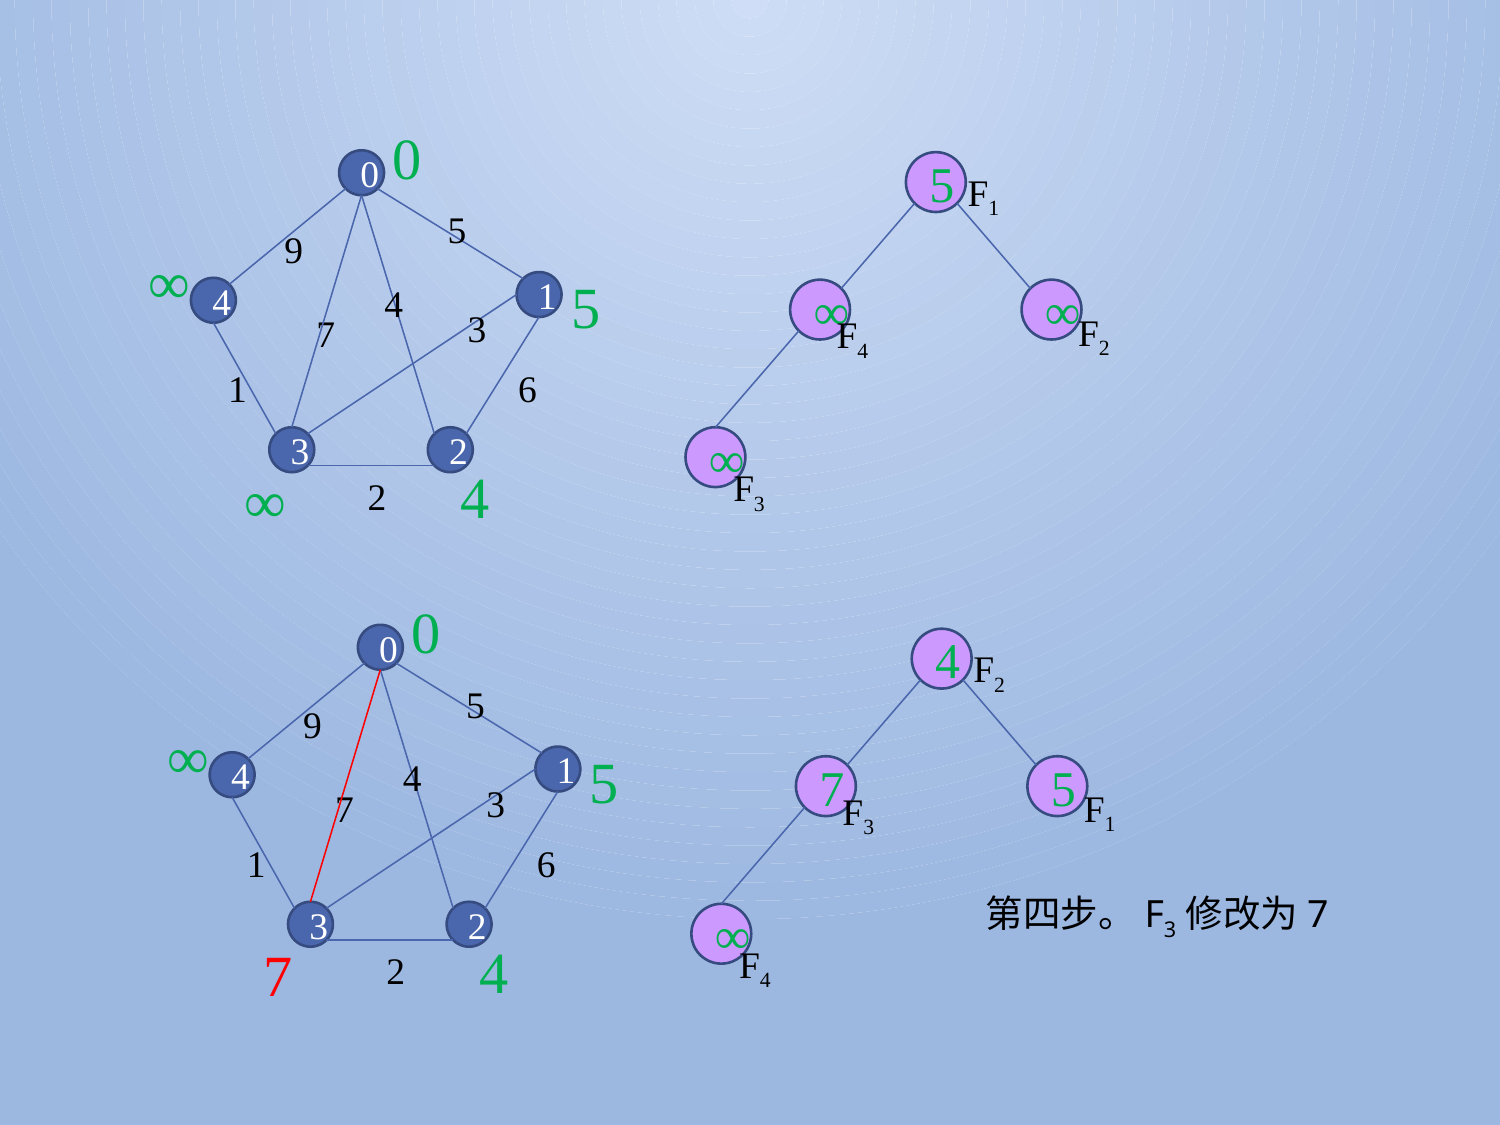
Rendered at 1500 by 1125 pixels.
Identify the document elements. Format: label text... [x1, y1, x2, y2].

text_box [715, 330, 800, 428]
text_box F3 [718, 457, 780, 523]
text_box F1 [1069, 777, 1131, 844]
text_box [962, 679, 1037, 766]
text_box F4 [821, 303, 884, 370]
text_box 7 [794, 754, 857, 818]
text_box 4 [910, 627, 966, 690]
text_box ∞ [1020, 278, 1082, 341]
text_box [151, 587, 636, 1017]
text_box F2 [1063, 301, 1125, 367]
text_box F4 [724, 933, 786, 1000]
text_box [721, 807, 806, 904]
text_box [956, 203, 1031, 289]
text_box F3 [827, 780, 890, 847]
text_box F1 [952, 161, 1035, 228]
text_box ∞ [788, 278, 851, 341]
text_box 5 [904, 150, 959, 214]
text_box ∞ [684, 425, 747, 489]
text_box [133, 113, 617, 543]
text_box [846, 679, 921, 766]
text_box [840, 203, 915, 289]
text_box ∞ [690, 902, 753, 965]
text_box 5 [1026, 754, 1088, 818]
text_box F2 [958, 638, 1041, 704]
text_box 第四步。F3修改为7 [970, 883, 1405, 949]
